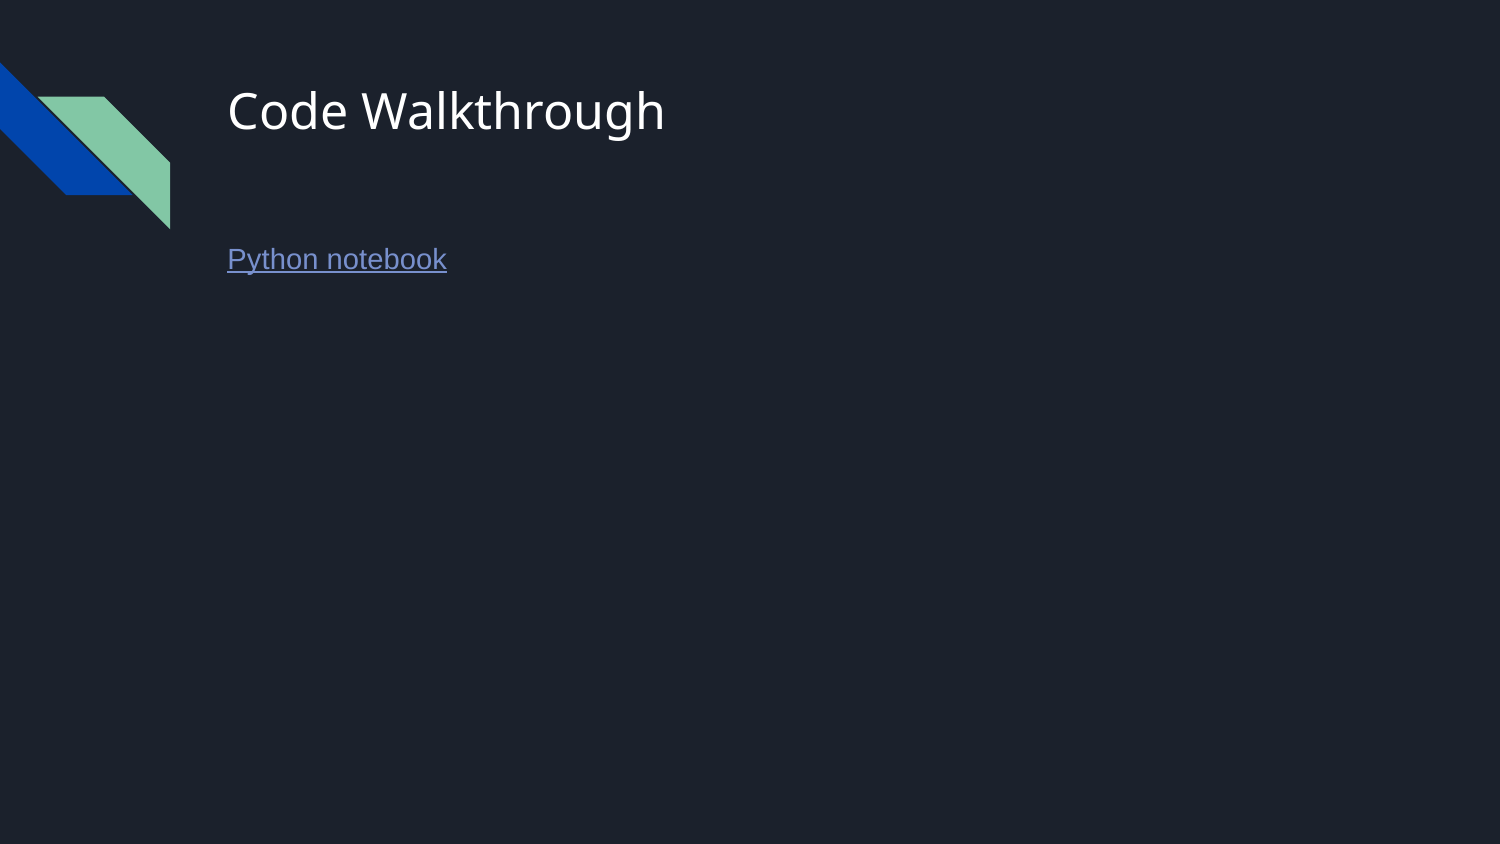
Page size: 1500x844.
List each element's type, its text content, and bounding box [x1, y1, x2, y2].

title Code Walkthrough [212, 64, 1368, 215]
text_box Python notebook [212, 232, 1076, 283]
